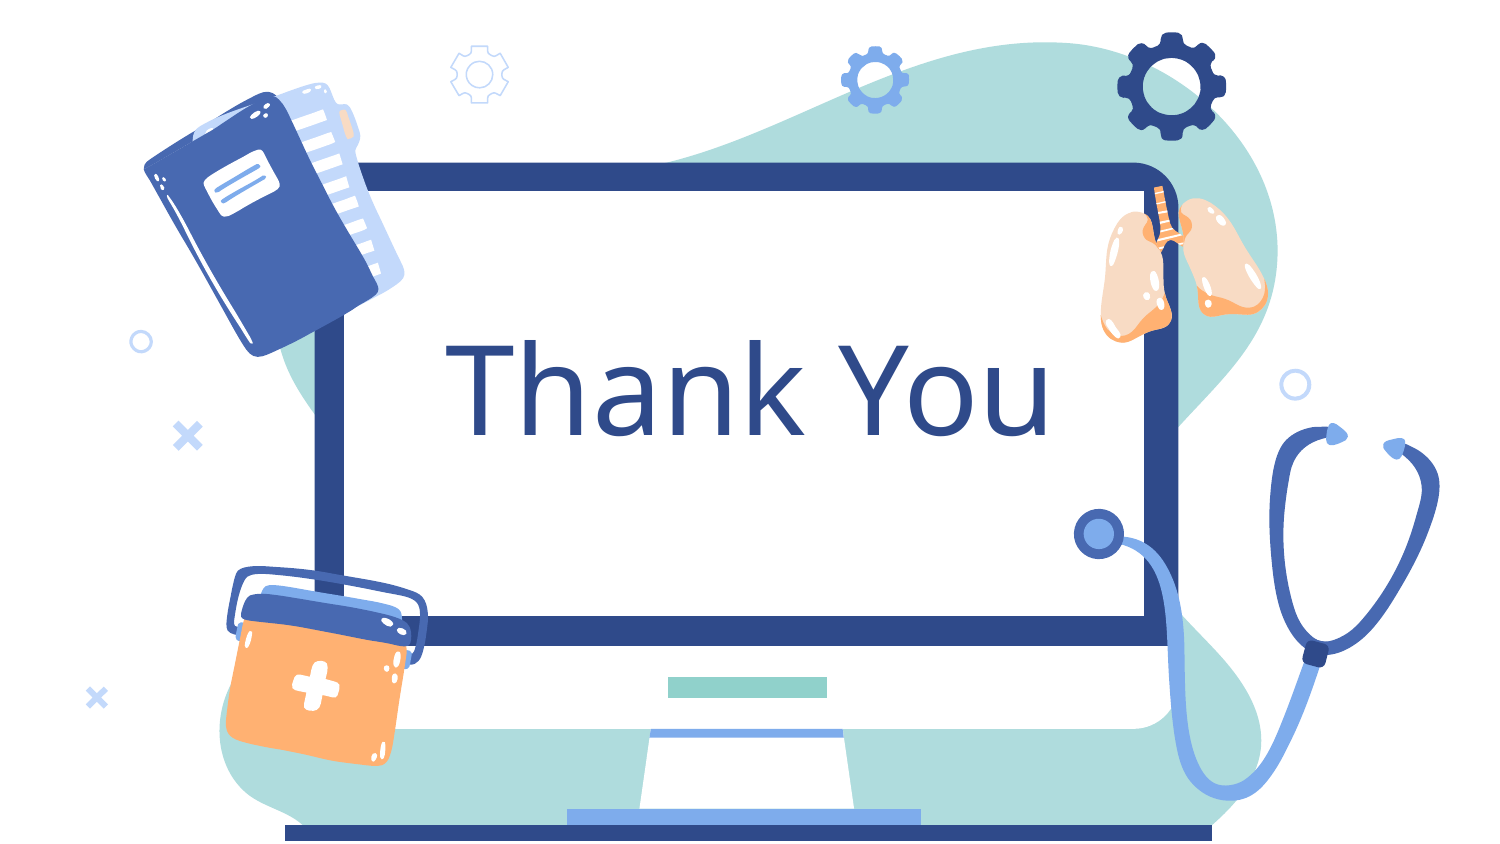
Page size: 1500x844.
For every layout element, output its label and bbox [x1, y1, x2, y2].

text_box [1292, 368, 1312, 401]
text_box [1073, 421, 1444, 804]
text_box [1086, 185, 1258, 334]
text_box [1160, 32, 1183, 40]
text_box [158, 80, 407, 347]
text_box [78, 45, 509, 716]
text_box [225, 565, 430, 768]
text_box [211, 41, 1288, 841]
